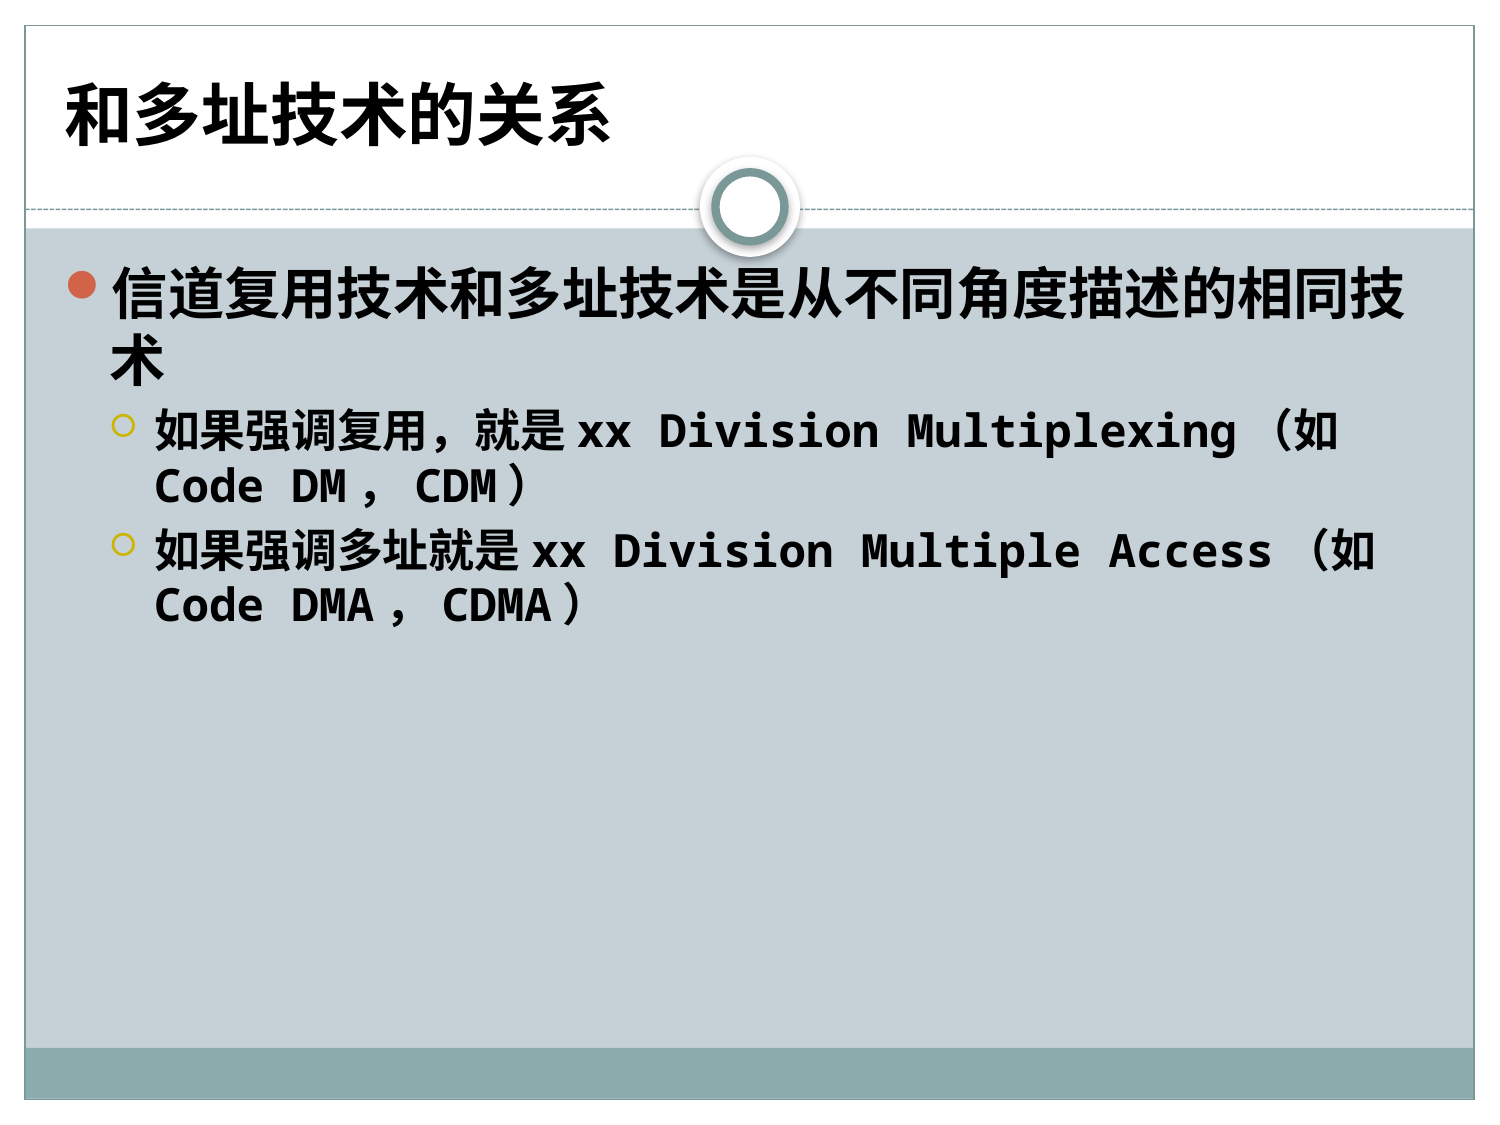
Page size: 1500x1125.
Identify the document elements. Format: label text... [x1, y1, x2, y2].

list 信道复用技术和多址技术是从不同角度描述的相同技术 如果强调复用，就是xx Division Multiplexing（如Code DM，CDM） 如果强调多址就是xx Division Multiple Access（如Code DMA，CDMA） [49, 250, 1445, 1001]
title 和多址技术的关系 [49, 37, 1450, 162]
